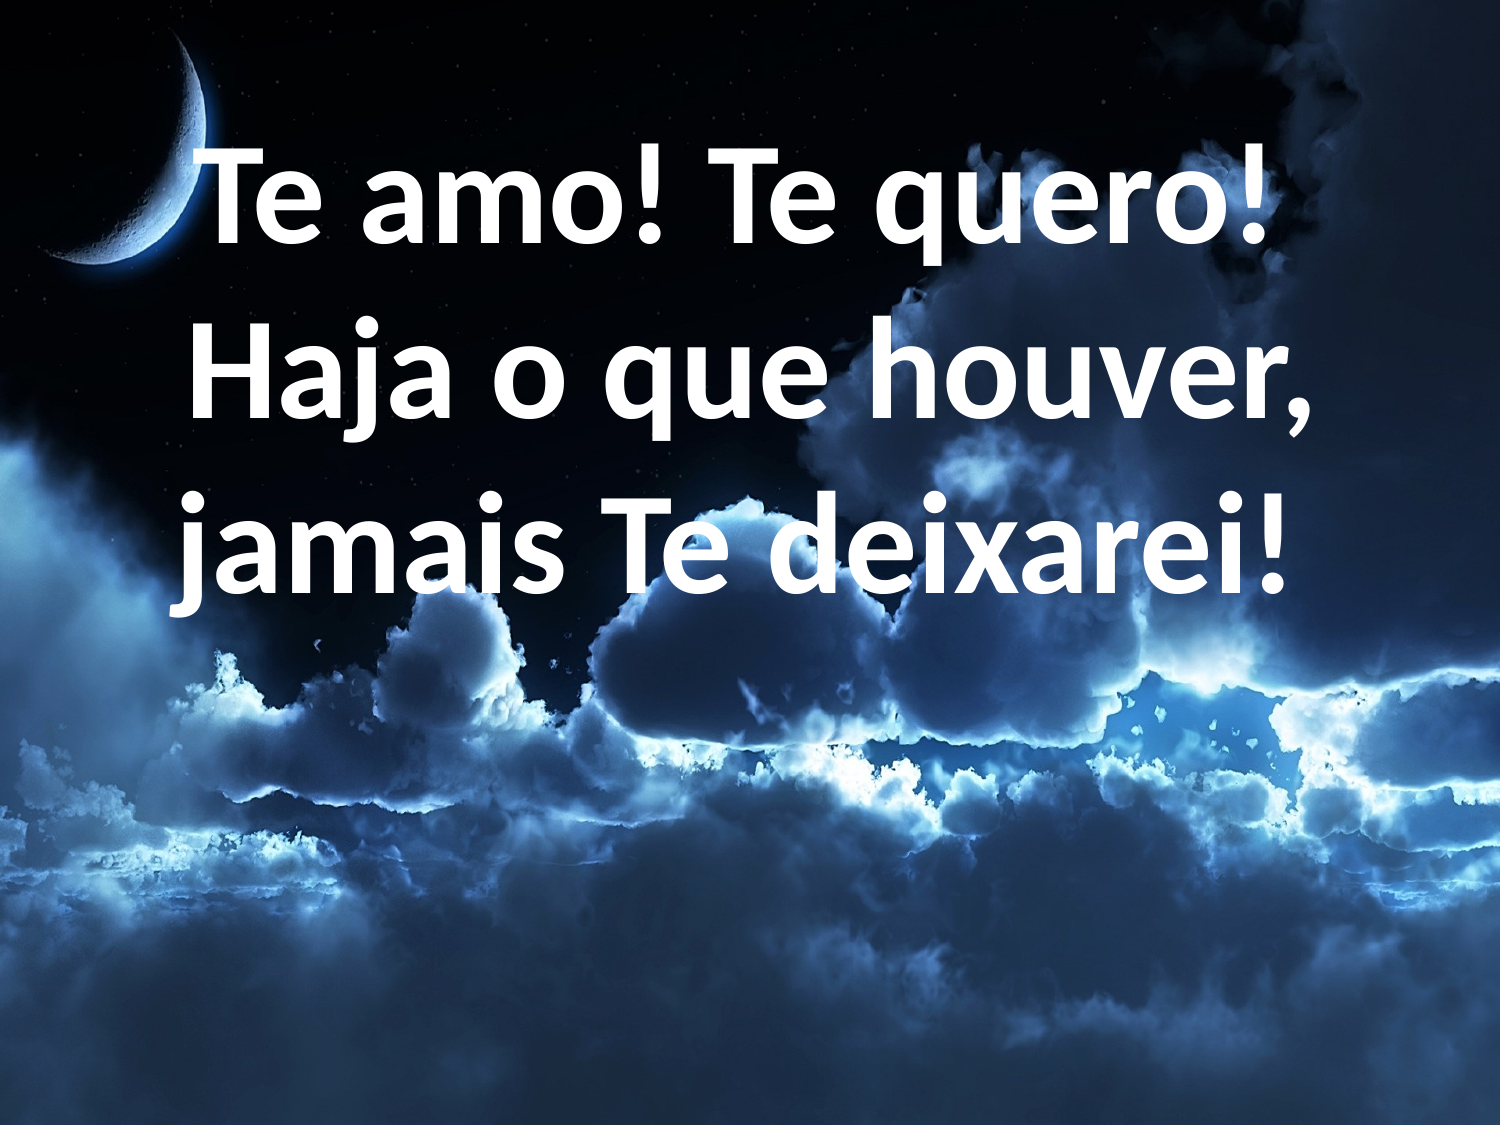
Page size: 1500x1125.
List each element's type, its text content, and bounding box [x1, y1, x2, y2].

picture [0, 0, 1500, 1125]
text_box Te amo! Te quero! Haja o que houver, jamais Te deixarei! [64, 90, 1440, 630]
